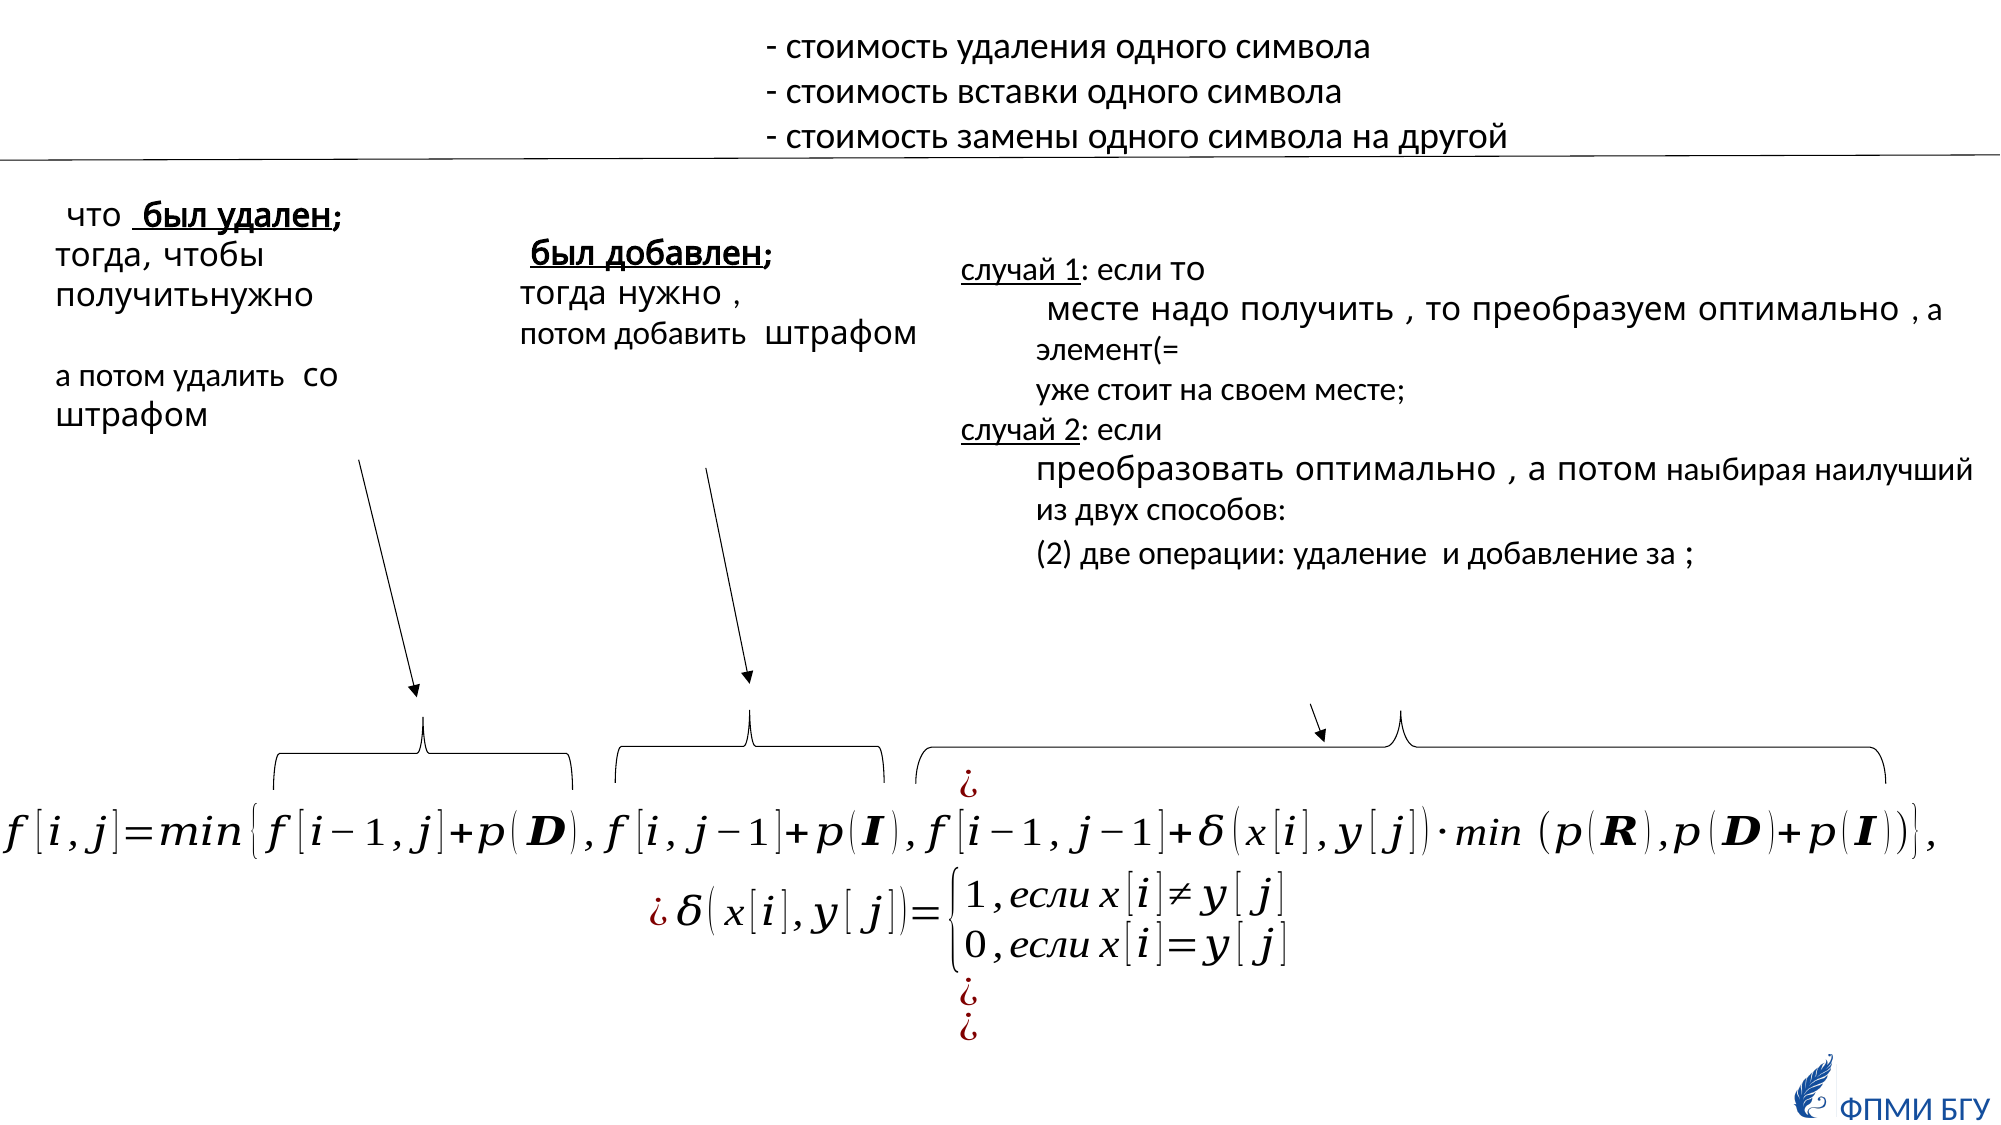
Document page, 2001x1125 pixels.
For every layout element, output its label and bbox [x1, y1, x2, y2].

text_box [705, 467, 750, 684]
text_box [1830, 1087, 2000, 1125]
text_box [272, 716, 574, 790]
text_box [0, 154, 2000, 161]
text_box [358, 459, 417, 698]
picture [1793, 1053, 1837, 1118]
text_box [614, 709, 885, 783]
text_box [915, 710, 1887, 784]
text_box [1310, 703, 1325, 743]
